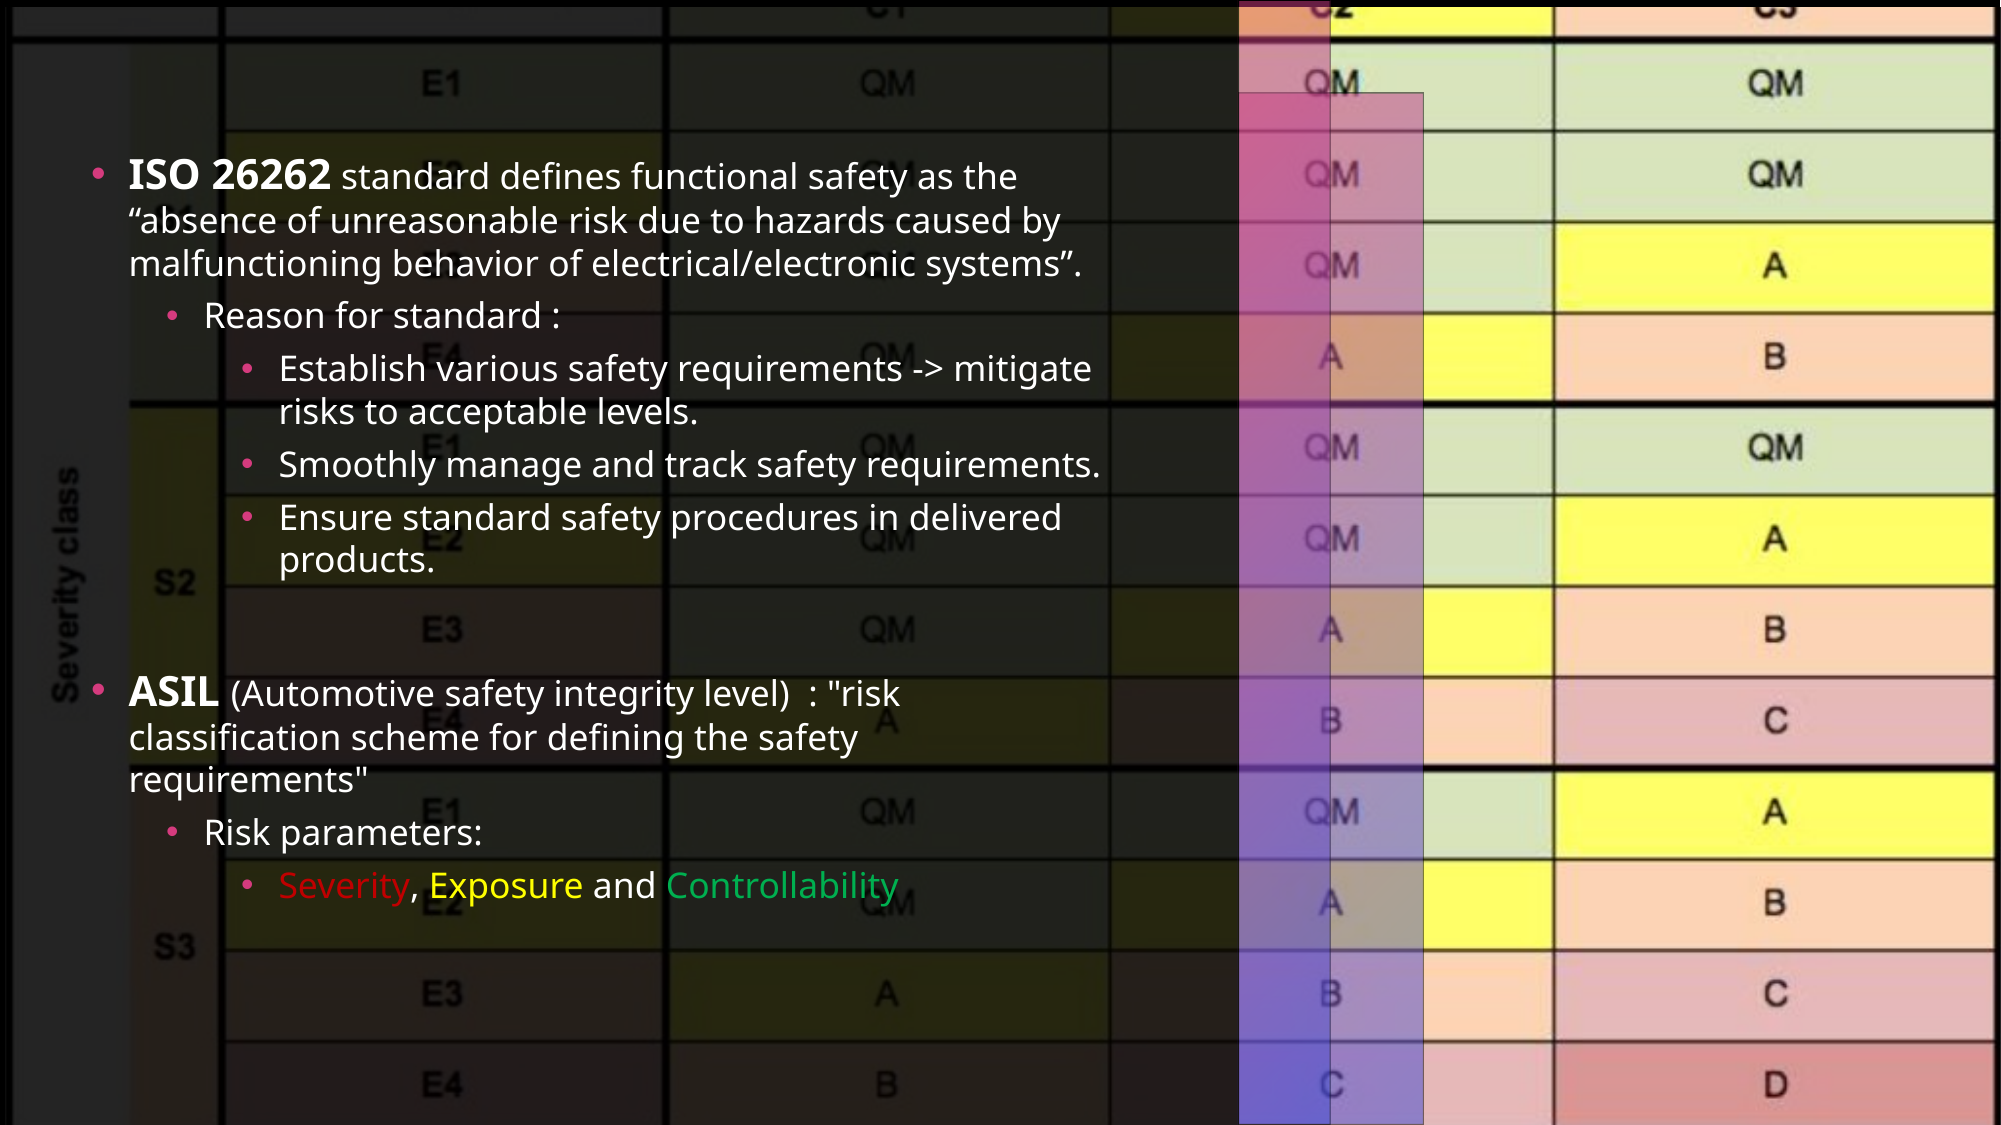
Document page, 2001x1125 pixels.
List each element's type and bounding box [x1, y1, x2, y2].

text_box [1332, 0, 2000, 7]
picture [4, 7, 2001, 1125]
text_box [0, 0, 1237, 1125]
text_box [1237, 0, 1332, 7]
